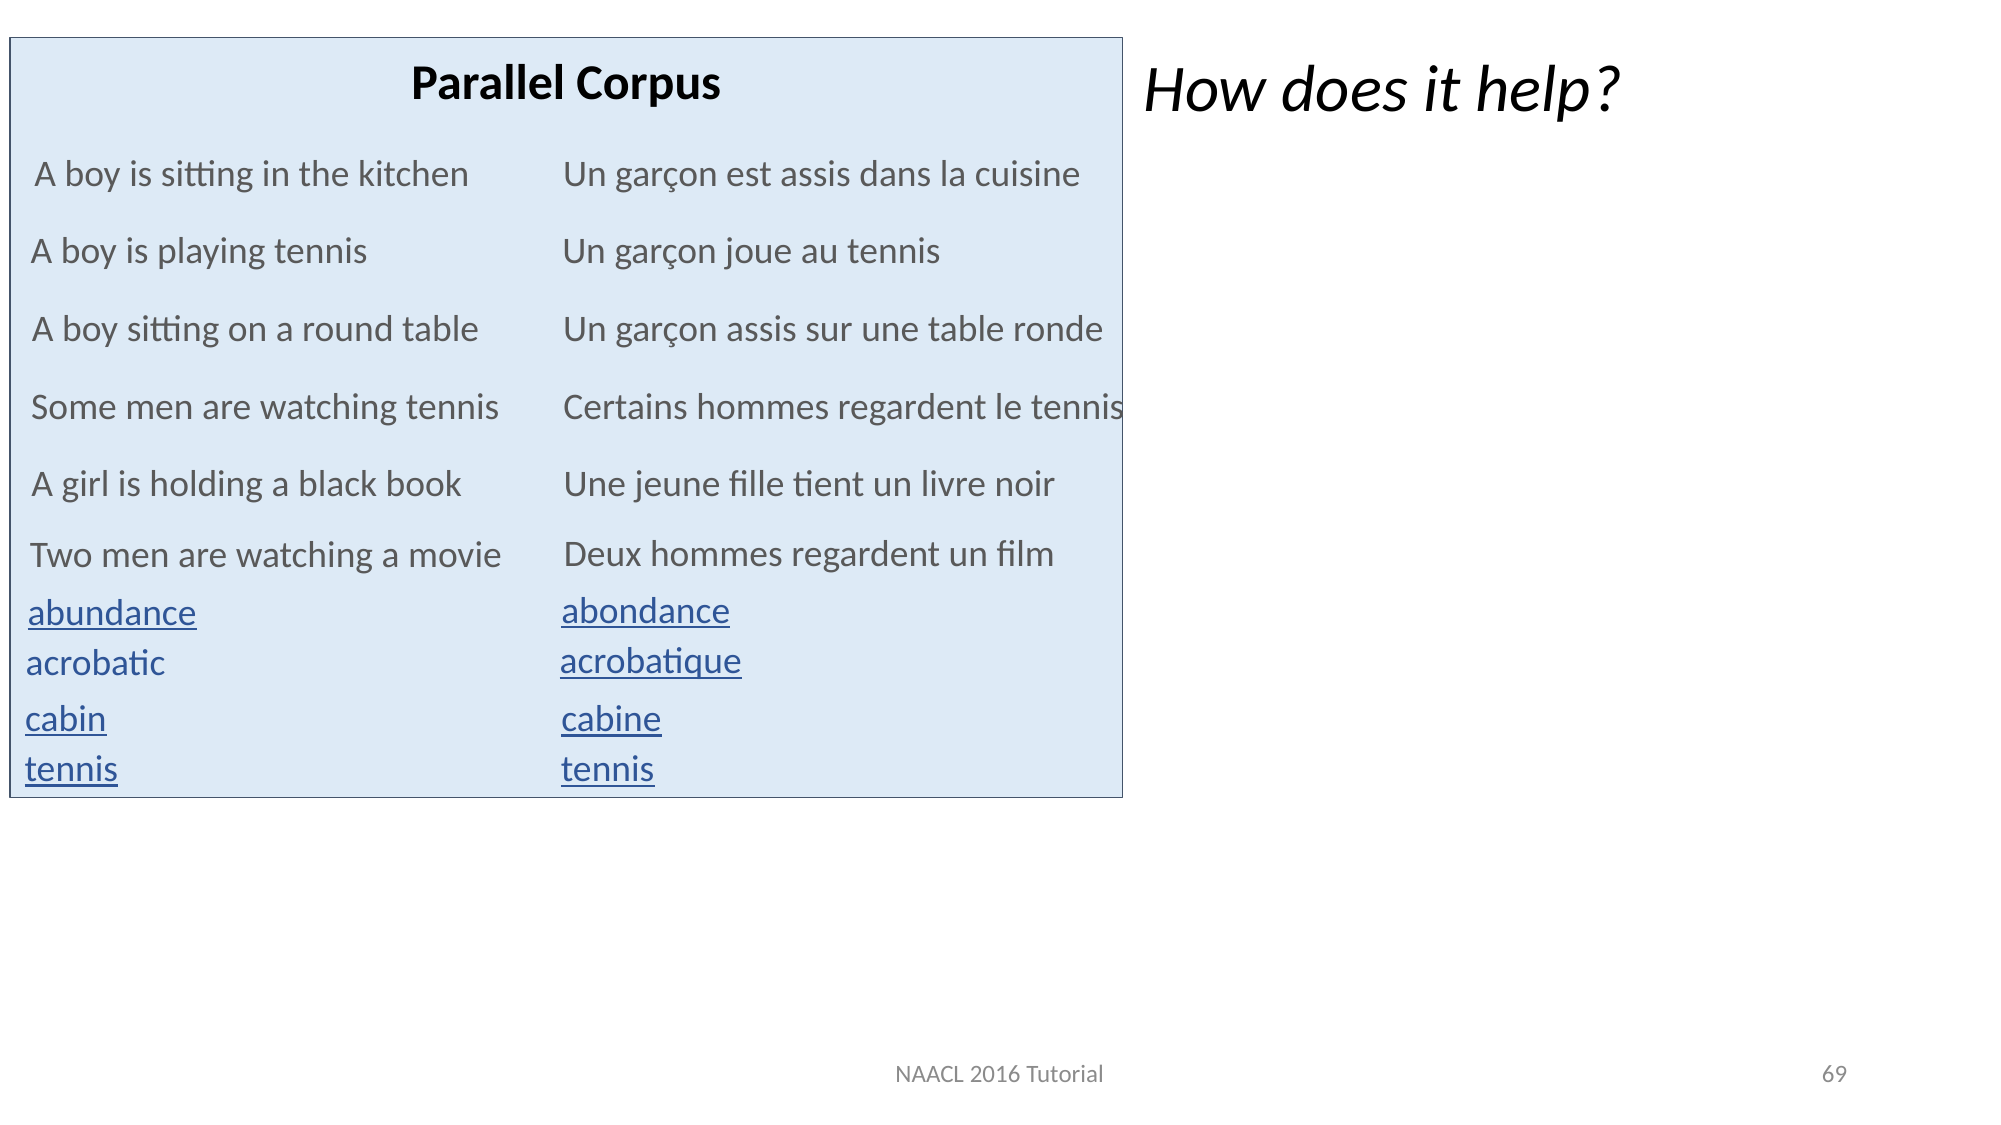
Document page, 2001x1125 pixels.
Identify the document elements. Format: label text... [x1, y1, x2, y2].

text_box Un garçon joue au tennis [547, 218, 957, 279]
text_box Un garçon assis sur une table ronde [548, 296, 1120, 357]
text_box A boy is playing tennis [15, 218, 384, 279]
text_box abondance [546, 578, 746, 628]
text_box Two men are watching a movie [15, 522, 518, 583]
text_box A boy sitting on a round table [17, 296, 495, 357]
text_box A girl is holding a black book [16, 451, 478, 511]
text_box Some men are watching tennis [16, 374, 516, 435]
text_box cabin [10, 686, 122, 736]
text_box How does it help? [1128, 37, 1983, 293]
text_box tennis [9, 736, 134, 797]
text_box abundance [12, 580, 212, 641]
slide_number 69 [1412, 1042, 1863, 1103]
text_box Un garçon est assis dans la cuisine [548, 141, 1097, 202]
text_box Deux hommes regardent un film [549, 521, 1071, 582]
text_box acrobatic [10, 630, 181, 691]
text_box Certains hommes regardent le tennis [548, 374, 1141, 435]
text_box A boy is sitting in the kitchen [19, 141, 486, 202]
text_box Une jeune fille tient un livre noir [548, 451, 1071, 511]
footer NAACL 2016 Tutorial [662, 1042, 1338, 1103]
text_box tennis [546, 737, 670, 797]
text_box cabine [546, 686, 677, 747]
text_box acrobatique [544, 628, 757, 689]
text_box Parallel Corpus [10, 37, 1123, 798]
